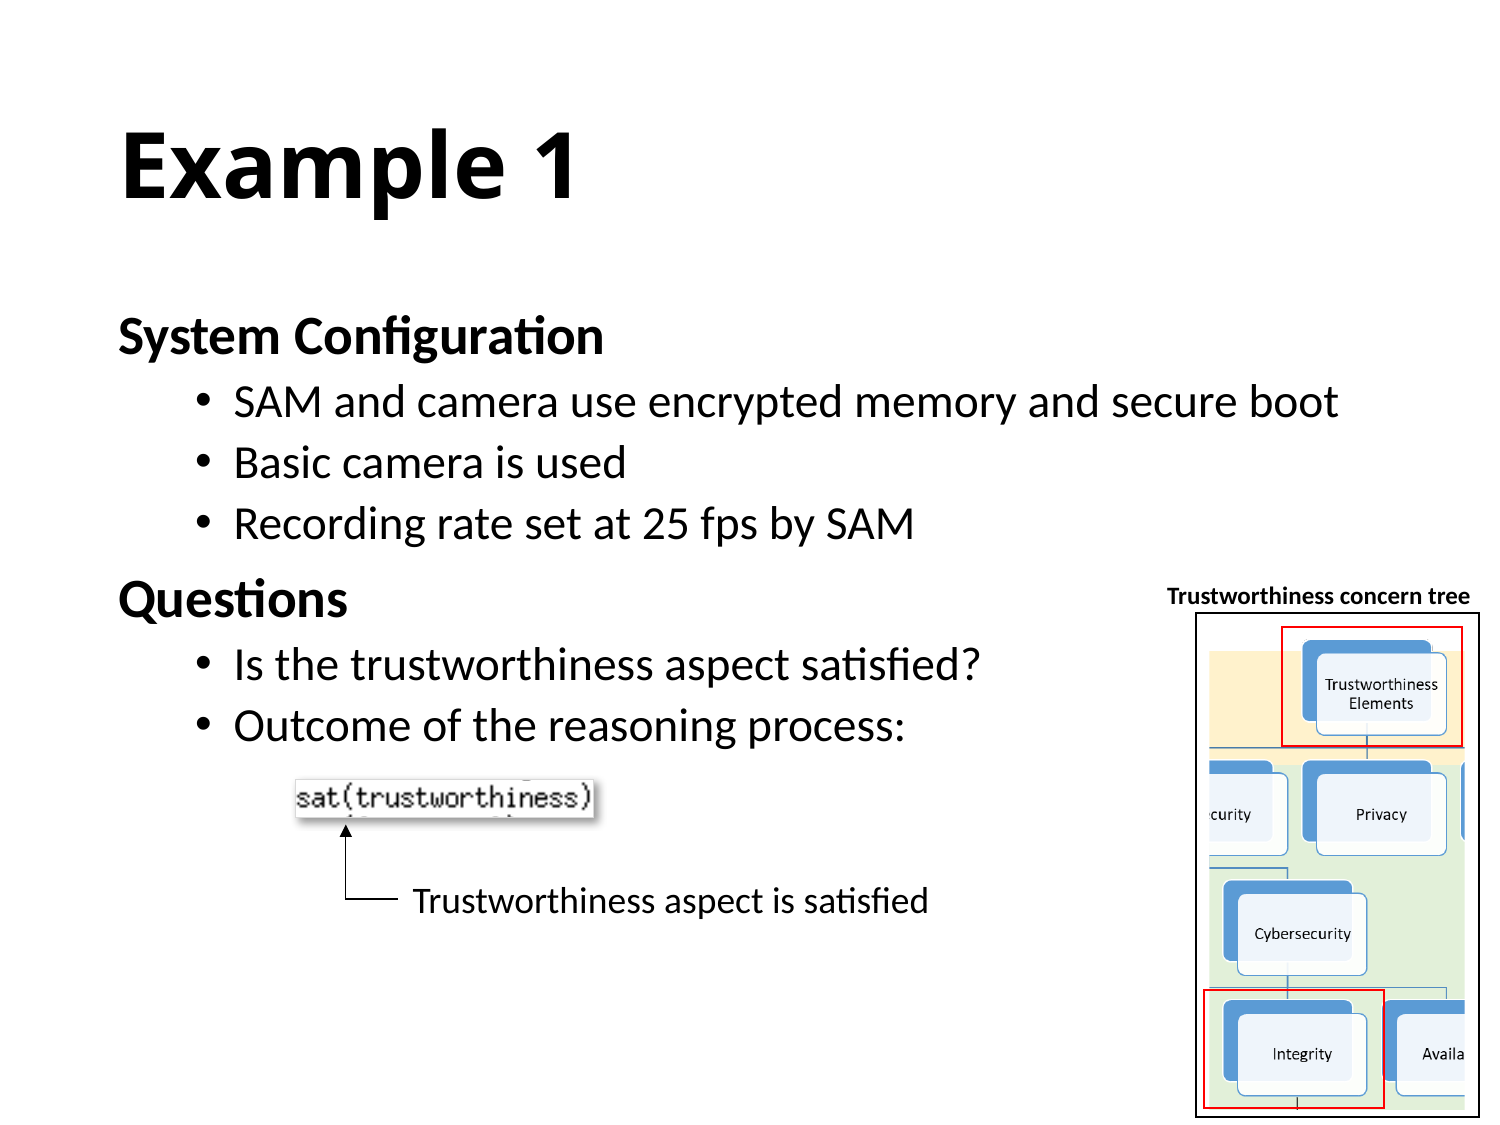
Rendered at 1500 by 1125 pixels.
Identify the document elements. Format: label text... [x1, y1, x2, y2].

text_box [1150, 571, 1488, 1117]
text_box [345, 824, 395, 900]
title Example 1 [103, 59, 1397, 278]
text_box Trustworthiness aspect is satisfied [397, 869, 946, 929]
list System Configuration SAM and camera use encrypted memory and secure boot Basic camera is used Recording rate set at 25 fps by SAM Questions Is the trustworthiness aspect satisfied? Outcome of the reasoning process: [103, 299, 1397, 1014]
picture [295, 779, 594, 818]
